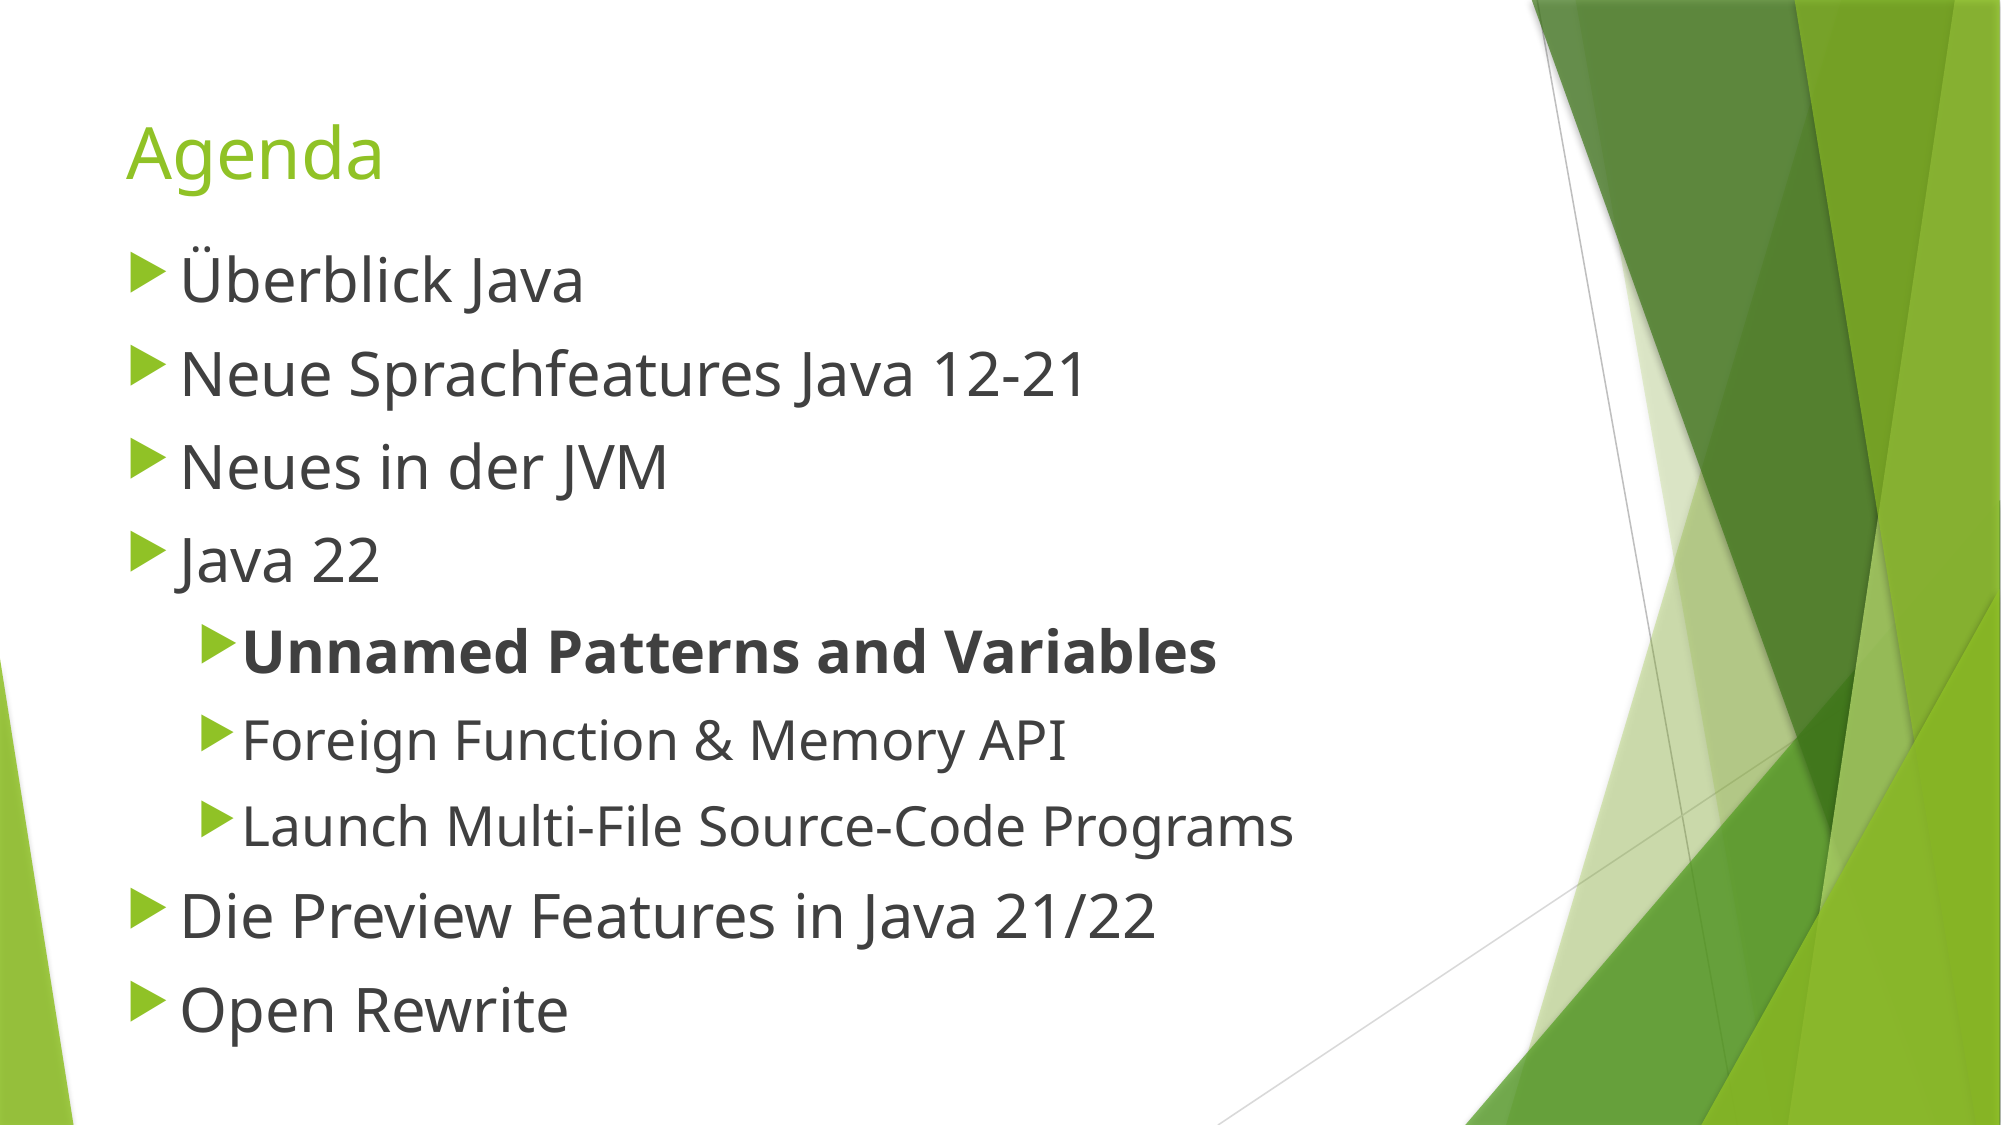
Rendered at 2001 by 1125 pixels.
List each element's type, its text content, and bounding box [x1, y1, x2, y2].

title Agenda [111, 99, 1522, 202]
list Überblick Java Neue Sprachfeatures Java 12-21 Neues in der JVM Java 22 Unnamed Patterns and Variables Foreign Function & Memory API Launch Multi-File Source-Code Programs Die Preview Features in Java 21/22 Open Rewrite [111, 234, 1522, 1056]
